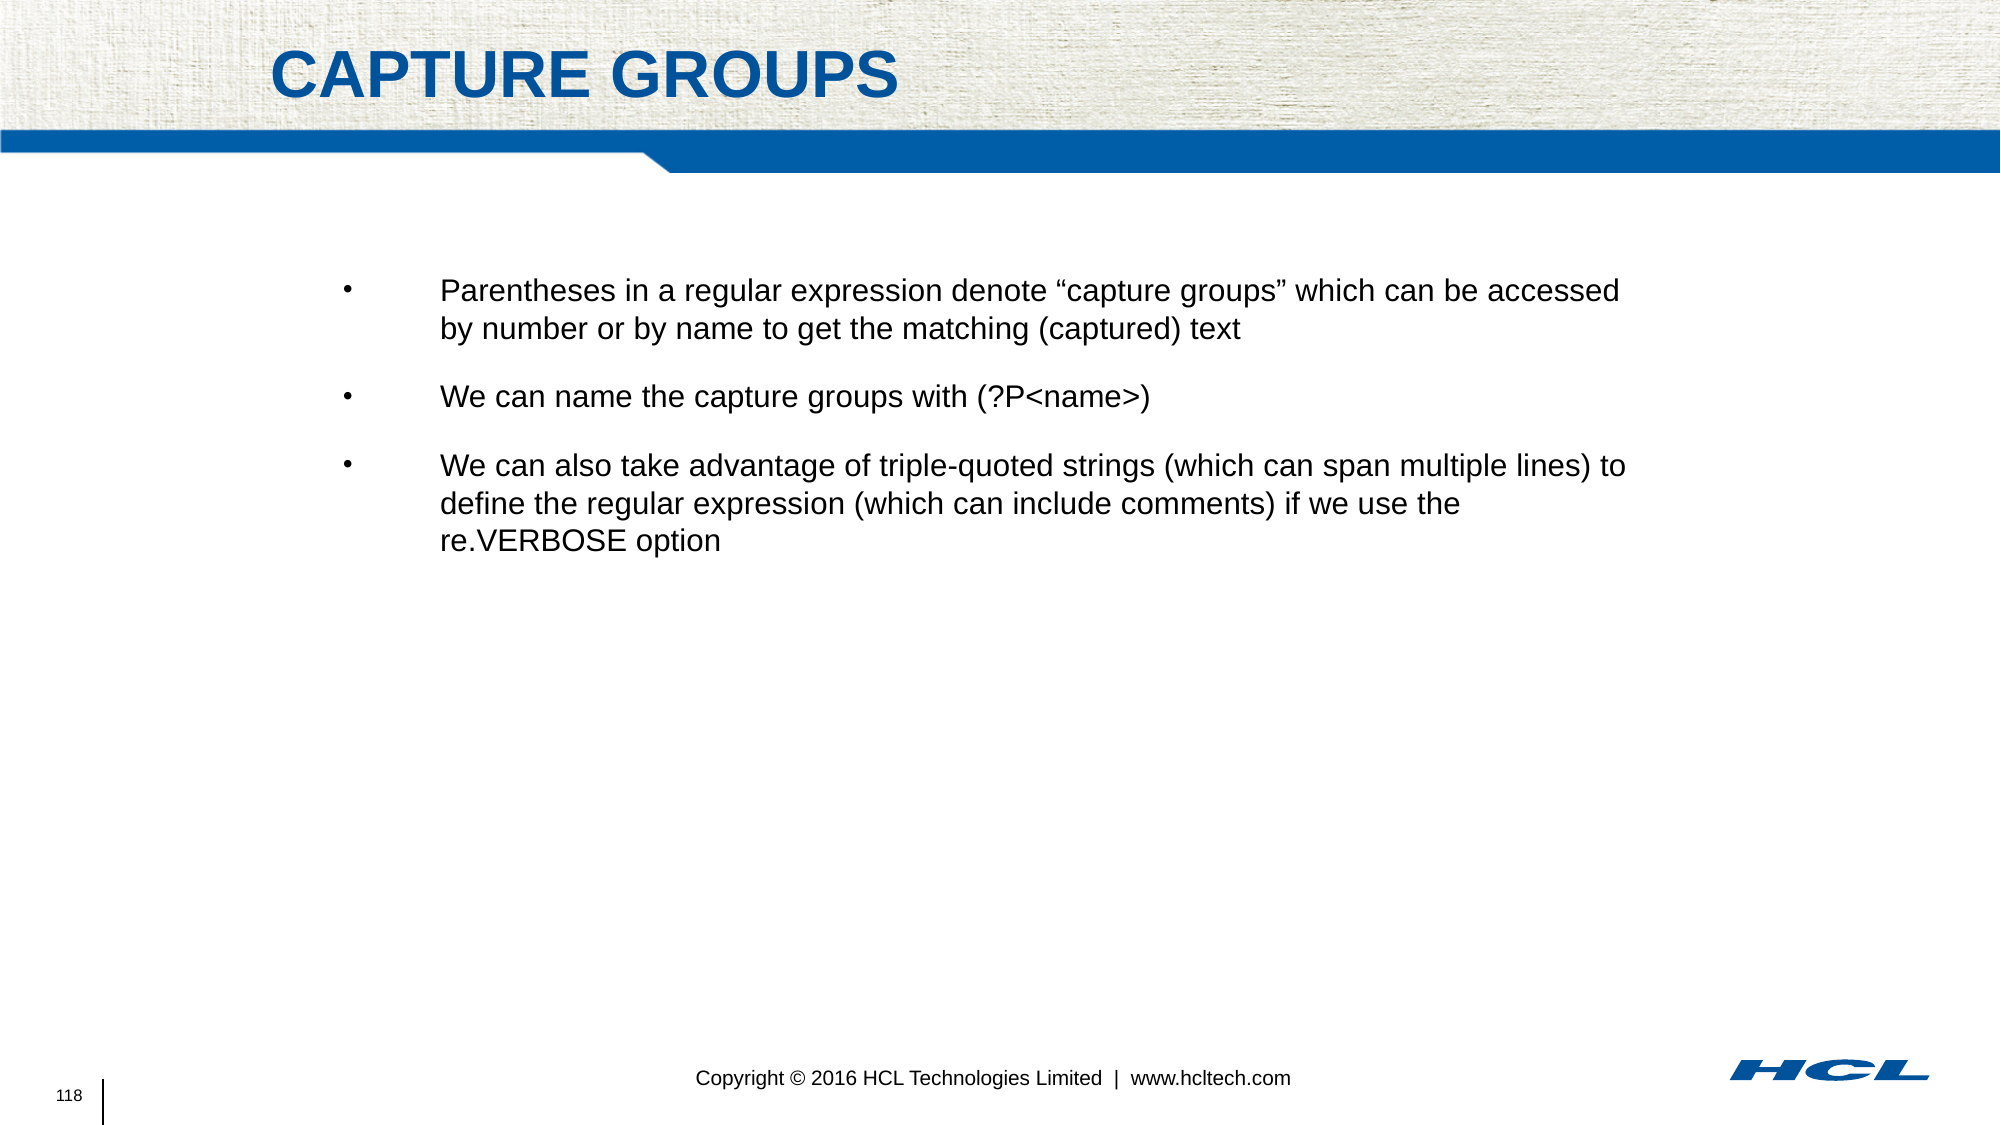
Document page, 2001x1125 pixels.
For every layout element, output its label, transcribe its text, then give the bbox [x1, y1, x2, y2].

title Capture Groups [262, 1, 1609, 173]
picture [0, 0, 2000, 173]
list Parentheses in a regular expression denote “capture groups” which can be accessed by number or by name to get the matching (captured) text We can name the capture groups with (?P<name>)‏ We can also take advantage of triple-quoted strings (which can span multiple lines) to define the regular expression (which can include comments) if we use the re.VERBOSE option [324, 263, 1672, 1115]
